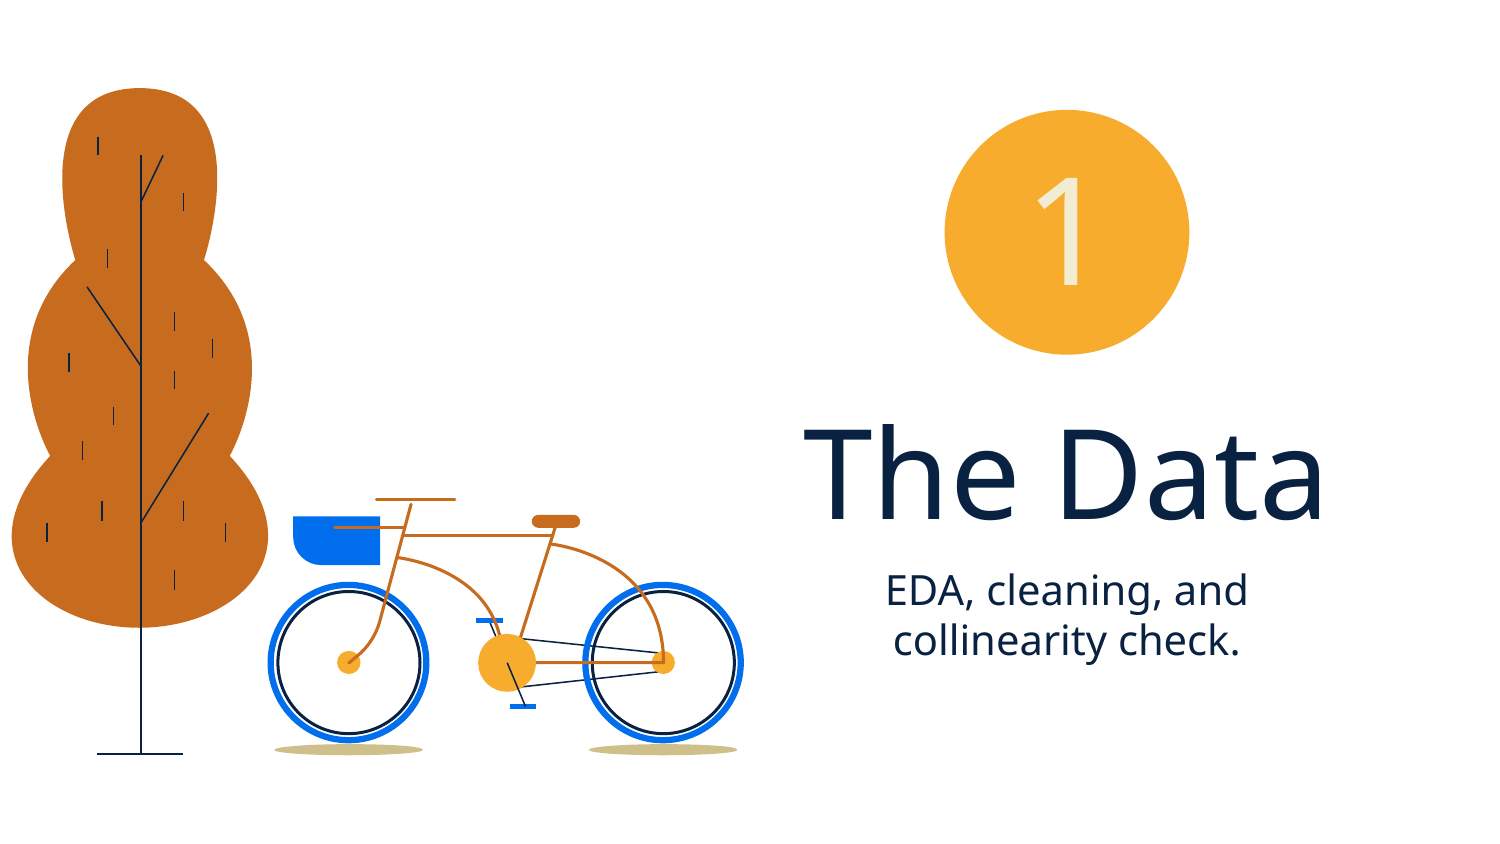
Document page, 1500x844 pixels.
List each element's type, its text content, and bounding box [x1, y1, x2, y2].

title 1 [926, 134, 1208, 331]
subtitle EDA, cleaning, and collinearity check. [807, 548, 1326, 641]
title The Data [750, 388, 1384, 551]
